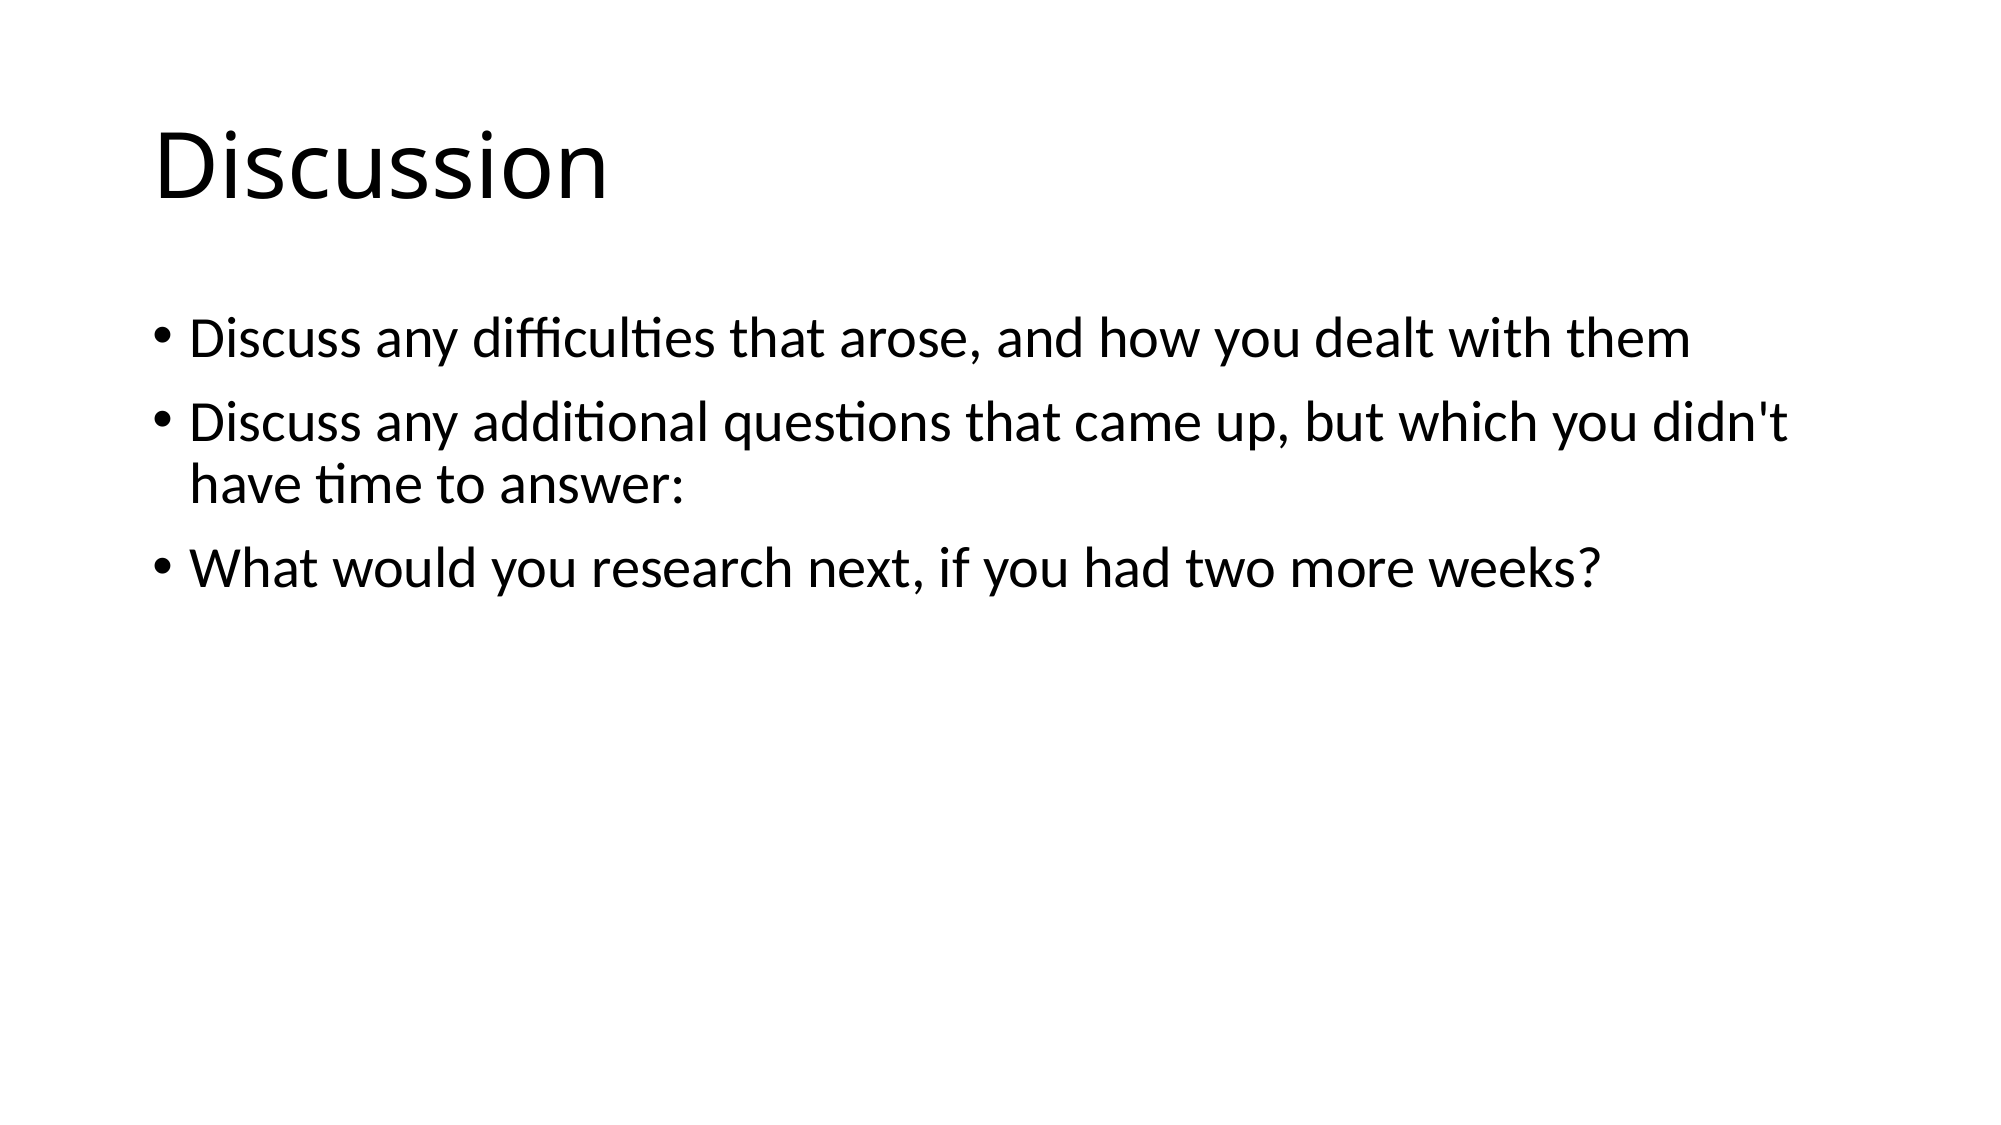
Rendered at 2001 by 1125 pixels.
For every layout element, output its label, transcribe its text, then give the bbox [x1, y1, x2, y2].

title Discussion [137, 59, 1863, 278]
list Discuss any difficulties that arose, and how you dealt with them Discuss any additional questions that came up, but which you didn't have time to answer: What would you research next, if you had two more weeks? [137, 299, 1863, 1014]
